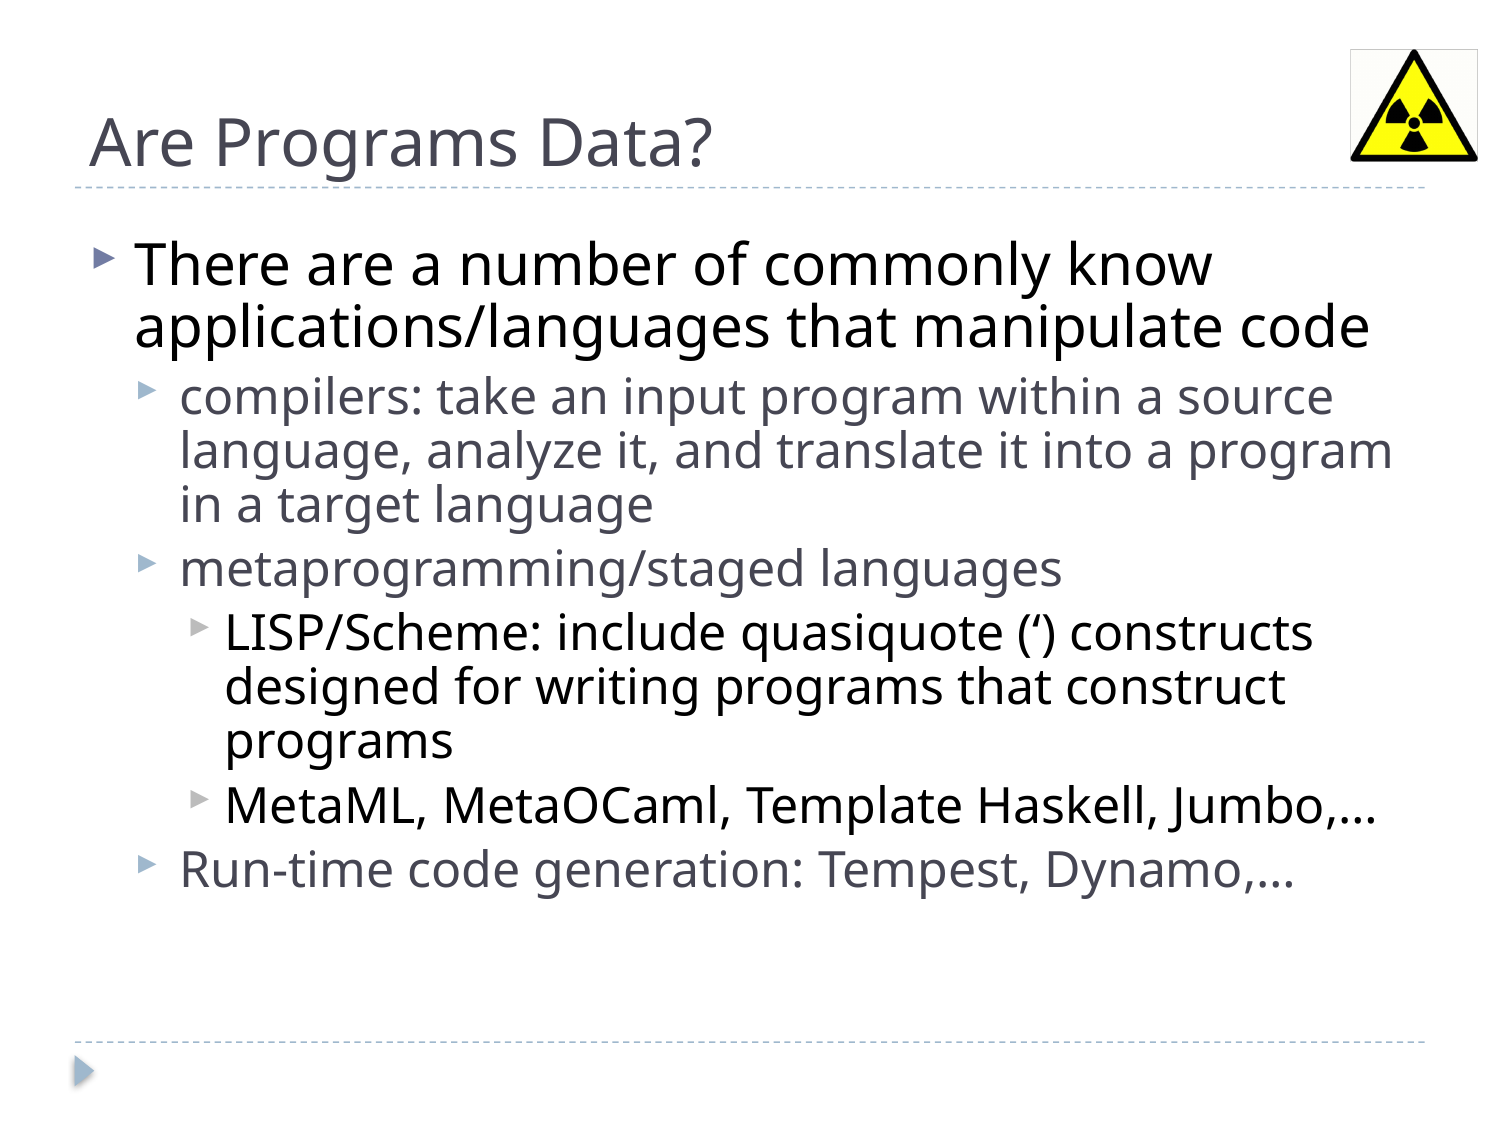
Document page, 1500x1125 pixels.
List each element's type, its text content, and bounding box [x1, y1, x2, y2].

title Are Programs Data? [75, 24, 1425, 188]
list There are a number of commonly know applications/languages that manipulate code compilers: take an input program within a source language, analyze it, and translate it into a program in a target language metaprogramming/staged languages LISP/Scheme: include quasiquote (‘) constructs designed for writing programs that construct programs MetaML, MetaOCaml, Template Haskell, Jumbo,… Run-time code generation: Tempest, Dynamo,… [75, 227, 1425, 1038]
picture [1425, 49, 1478, 162]
